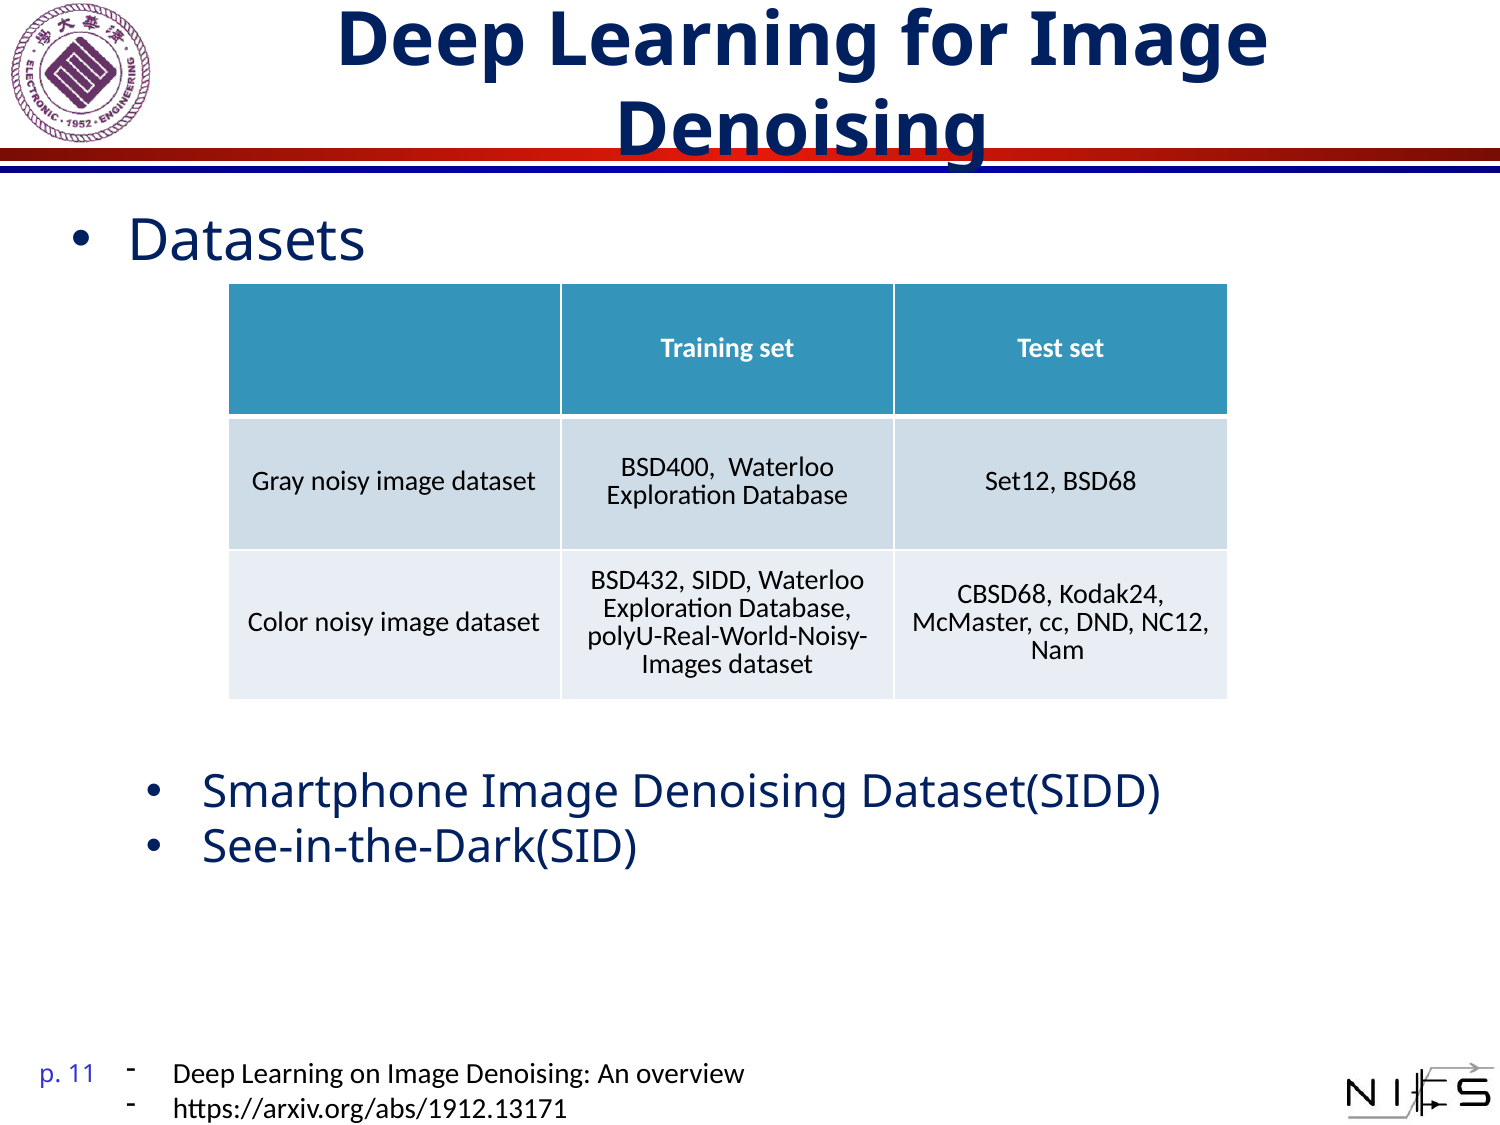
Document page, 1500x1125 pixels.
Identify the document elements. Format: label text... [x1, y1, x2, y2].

table_header [229, 284, 560, 414]
table_cell Set12, BSD68 [895, 419, 1227, 549]
slide_number p. 11 [0, 1049, 111, 1125]
table_cell Gray noisy image dataset [229, 419, 560, 549]
text_box Datasets Smartphone Image Denoising Dataset(SIDD) See-in-the-Dark(SID) [55, 194, 1480, 1040]
table_cell Color noisy image dataset [229, 551, 560, 699]
table_cell BSD400, Waterloo Exploration Database [562, 419, 893, 549]
picture [1389, 1058, 1500, 1125]
table_cell CBSD68, Kodak24, McMaster, cc, DND, NC12, Nam [895, 551, 1227, 699]
table_header Test set [895, 284, 1227, 414]
table_cell BSD432, SIDD, Waterloo Exploration Database, polyU-Real-World-Noisy-Images dataset [562, 551, 893, 699]
title Deep Learning for Image Denoising [158, 17, 1447, 143]
table_header Training set [562, 284, 893, 414]
picture [0, 0, 160, 148]
text_box Deep Learning on Image Denoising: An overview https://arxiv.org/abs/1912.13171 [111, 1046, 1389, 1125]
